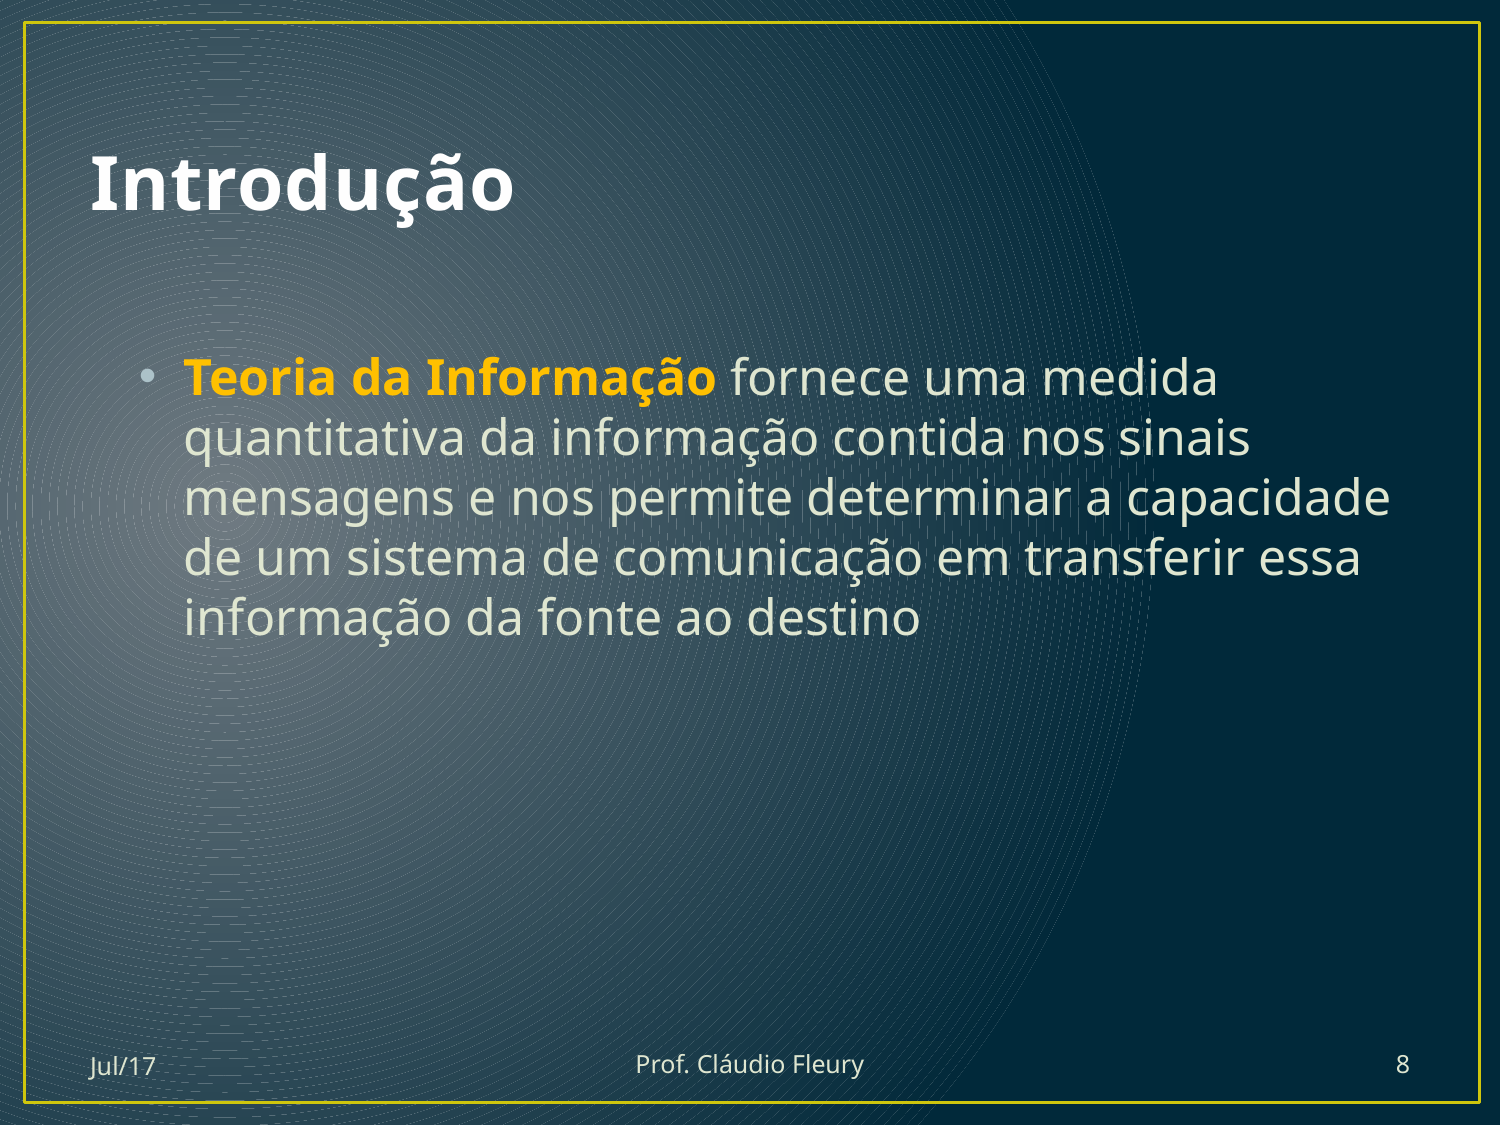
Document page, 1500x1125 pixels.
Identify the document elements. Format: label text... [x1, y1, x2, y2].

slide_number 8 [1074, 1035, 1425, 1096]
title Introdução [75, 45, 1425, 233]
list Teoria da Informação fornece uma medida quantitativa da informação contida nos sinais mensagens e nos permite determinar a capacidade de um sistema de comunicação em transferir essa informação da fonte ao destino [123, 338, 1447, 1005]
slide_number Jul/17 [75, 1035, 425, 1096]
footer Prof. Cláudio Fleury [464, 1035, 1036, 1096]
